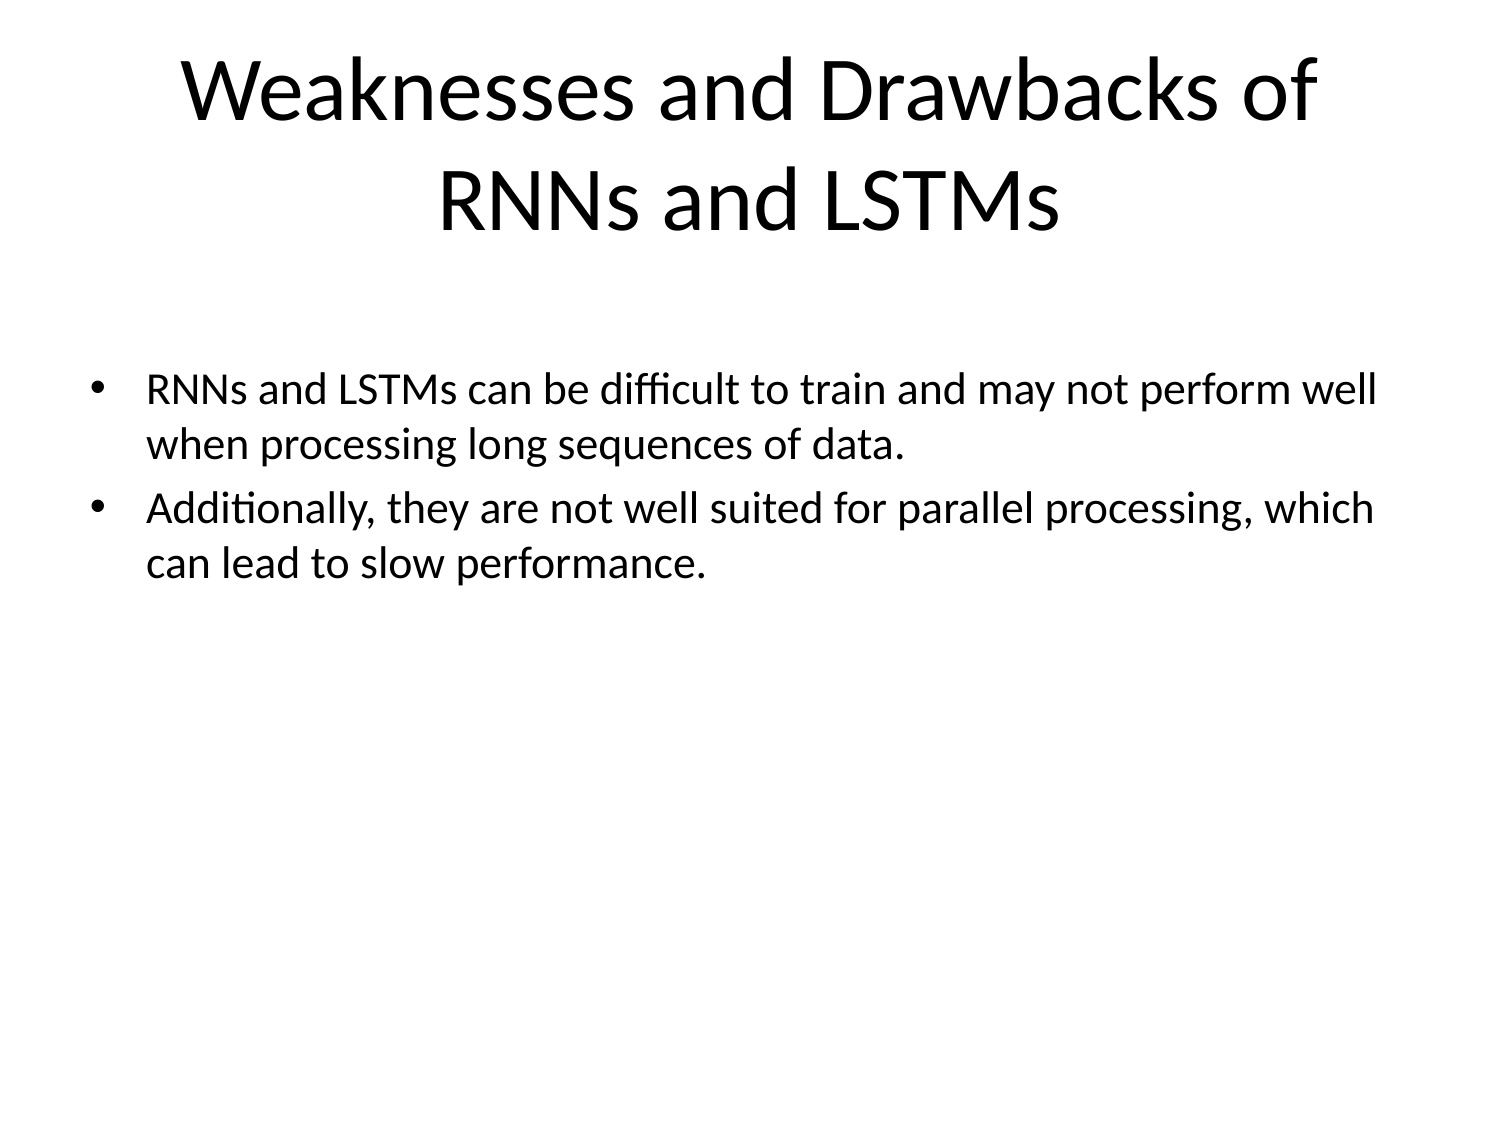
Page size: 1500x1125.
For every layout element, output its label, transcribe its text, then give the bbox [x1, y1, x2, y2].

list RNNs and LSTMs can be difficult to train and may not perform well when processing long sequences of data. Additionally, they are not well suited for parallel processing, which can lead to slow performance. [75, 262, 1425, 1005]
title Weaknesses and Drawbacks of RNNs and LSTMs [75, 45, 1425, 233]
